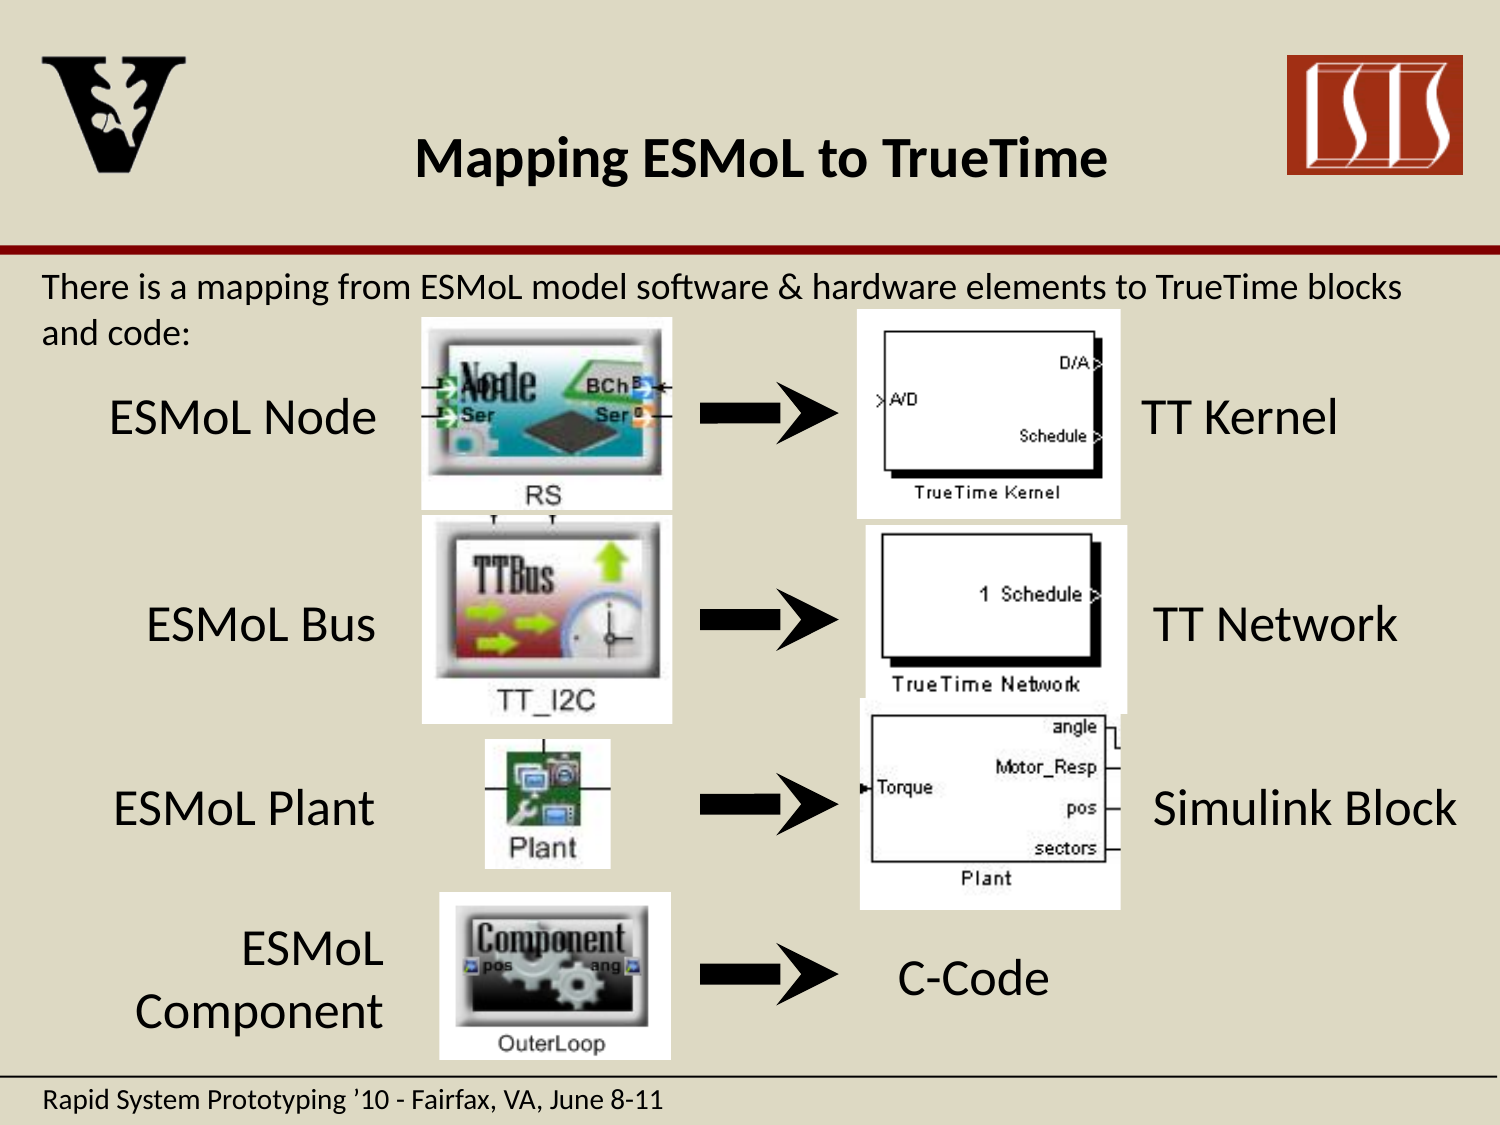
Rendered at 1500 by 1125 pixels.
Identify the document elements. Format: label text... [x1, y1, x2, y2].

text_box C-Code [897, 938, 1275, 1010]
picture [421, 515, 673, 724]
picture [40, 55, 188, 175]
title Mapping ESMoL to TrueTime [134, 109, 1389, 200]
text_box There is a mapping from ESMoL model software & hardware elements to TrueTime blocks and code: [41, 262, 1446, 418]
picture [439, 891, 672, 1060]
picture [1287, 55, 1463, 175]
text_box TT Network [1152, 584, 1500, 657]
text_box [826, 967, 839, 981]
text_box [826, 613, 839, 626]
picture [856, 308, 1121, 519]
text_box ESMoL Component [7, 910, 384, 1043]
picture [421, 317, 673, 510]
text_box ESMoL Bus [145, 589, 377, 652]
text_box [826, 797, 839, 811]
text_box Simulink Block [1152, 769, 1500, 841]
text_box ESMoL Plant [112, 773, 376, 837]
text_box ESMoL Node [108, 382, 378, 446]
text_box TT Kernel [1141, 377, 1500, 450]
picture [484, 739, 612, 869]
text_box [826, 406, 839, 420]
picture [859, 525, 1128, 911]
text_box Rapid System Prototyping ’10 - Fairfax, VA, June 8-11 [42, 1080, 665, 1116]
